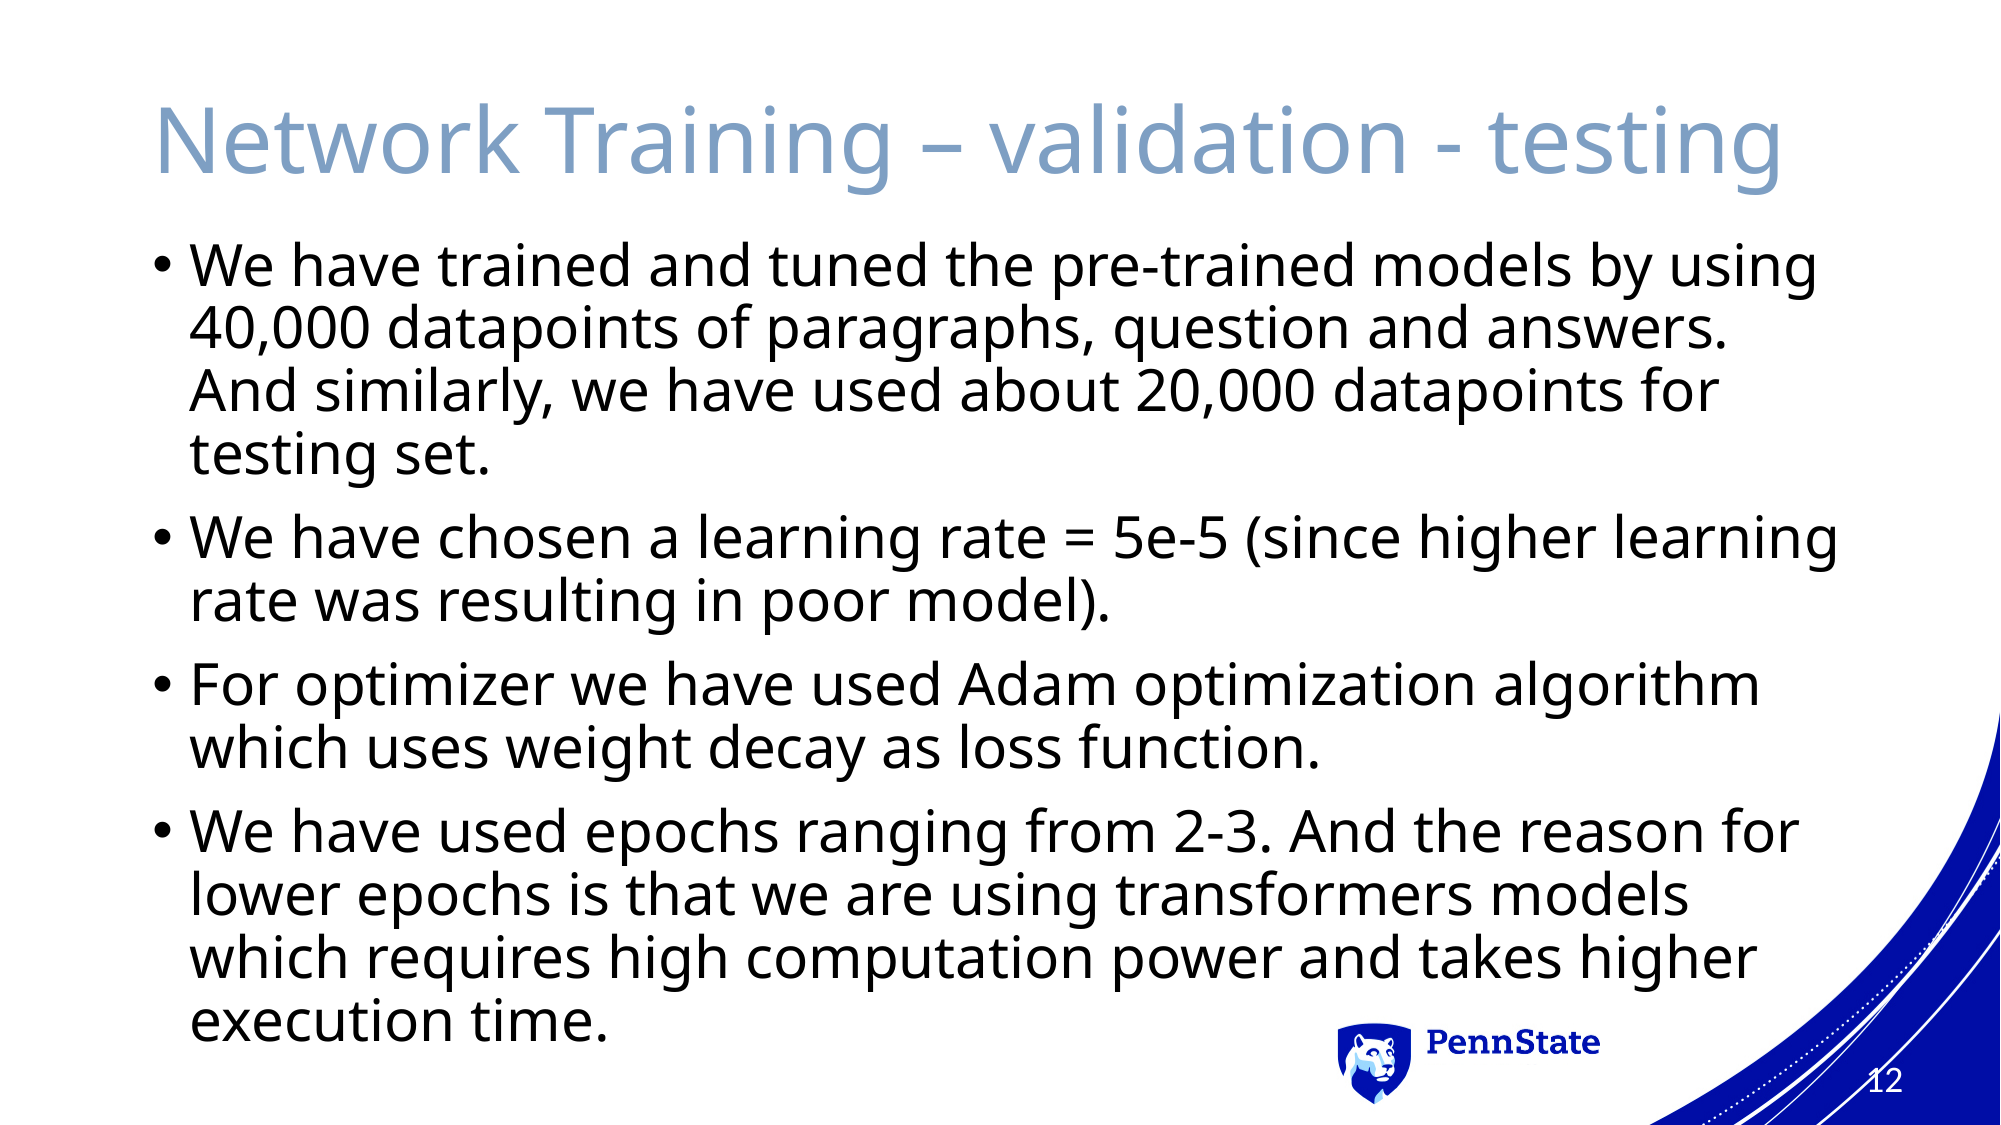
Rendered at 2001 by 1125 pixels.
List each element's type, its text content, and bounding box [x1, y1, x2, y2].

title Network Training – validation - testing [137, 59, 1863, 228]
picture [0, 0, 2000, 1125]
list We have trained and tuned the pre-trained models by using 40,000 datapoints of paragraphs, question and answers. And similarly, we have used about 20,000 datapoints for testing set. We have chosen a learning rate = 5e-5 (since higher learning rate was resulting in poor model). For optimizer we have used Adam optimization algorithm which uses weight decay as loss function. We have used epochs ranging from 2-3. And the reason for lower epochs is that we are using transformers models which requires high computation power and takes higher execution time. [137, 228, 1863, 1014]
